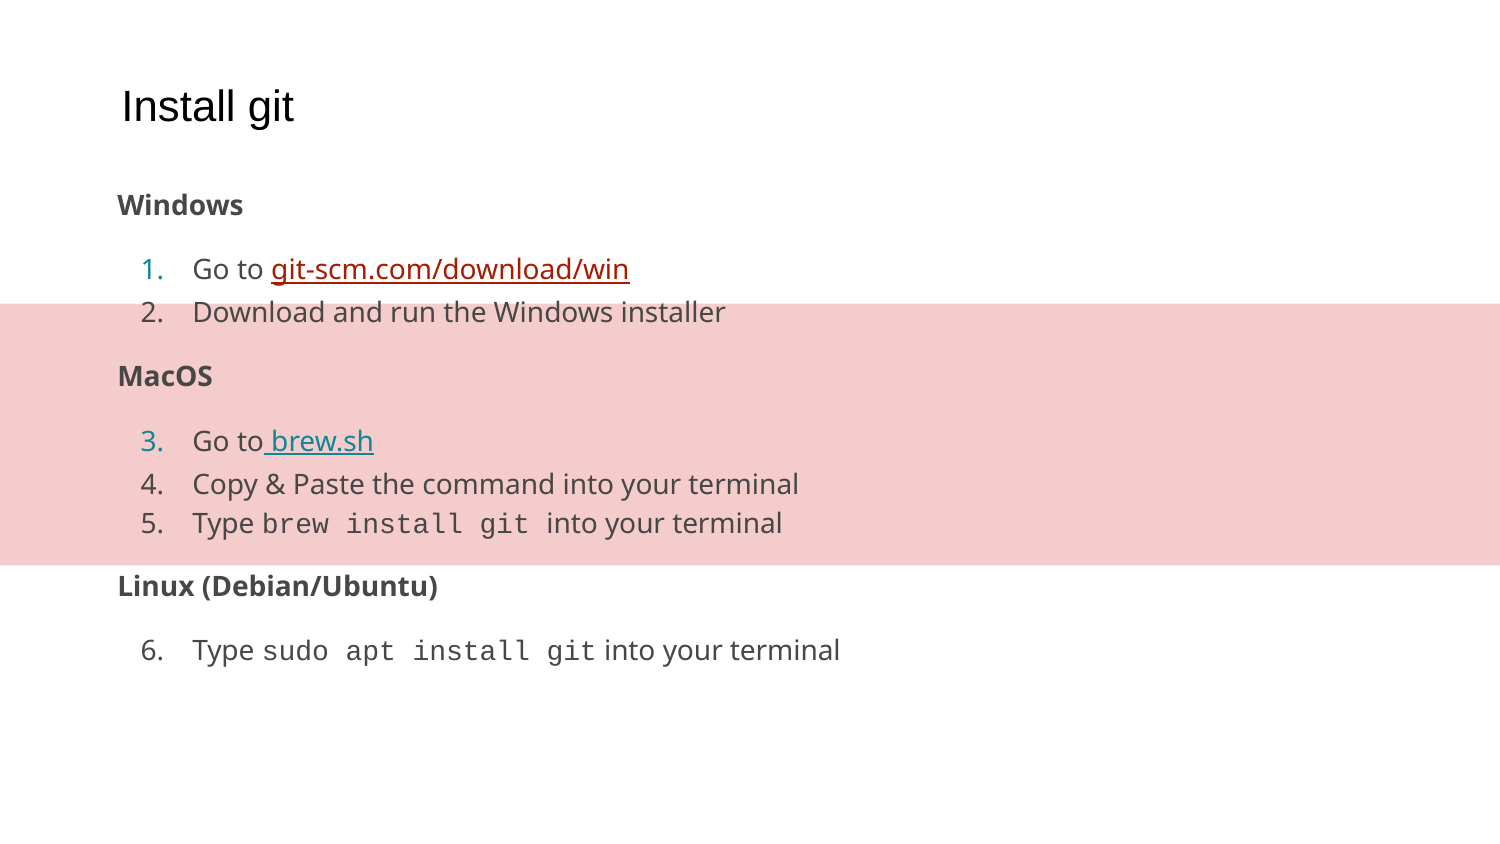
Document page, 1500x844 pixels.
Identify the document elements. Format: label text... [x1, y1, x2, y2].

subtitle Windows Go to git-scm.com/download/win Download and run the Windows installer MacOS Go to brew.sh Copy & Paste the command into your terminal Type brew install git into your terminal Linux (Debian/Ubuntu) Type sudo apt install git into your terminal [102, 167, 1500, 298]
text_box Install git [106, 62, 550, 145]
